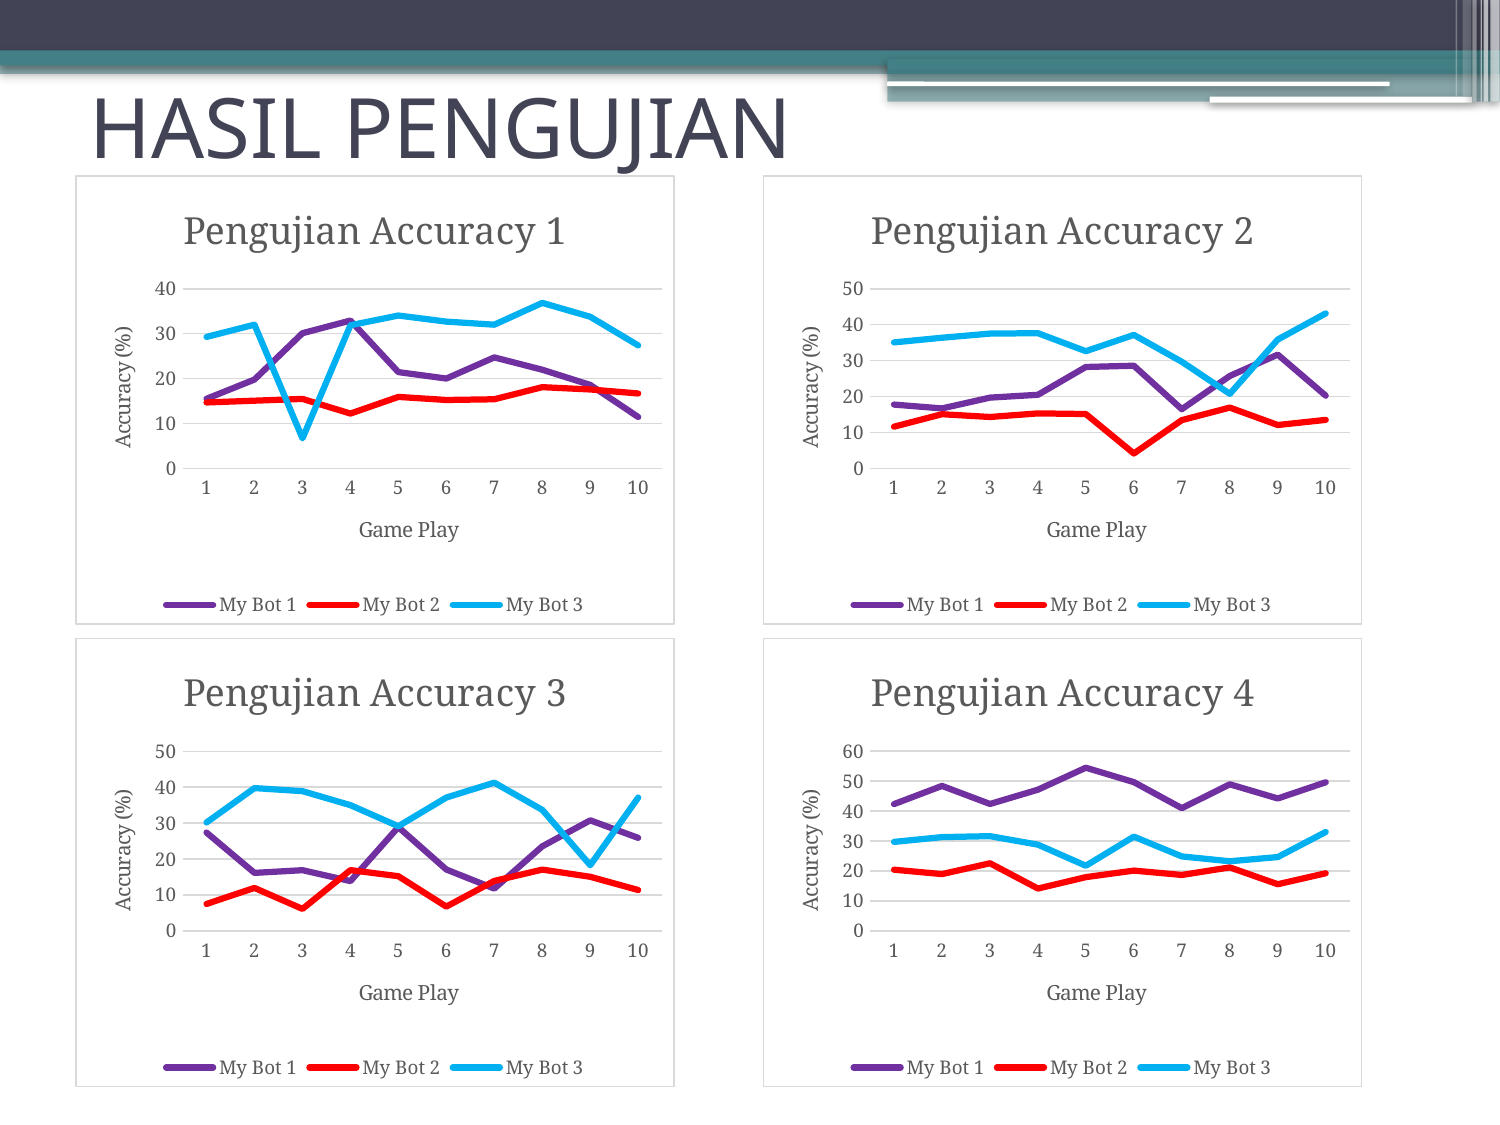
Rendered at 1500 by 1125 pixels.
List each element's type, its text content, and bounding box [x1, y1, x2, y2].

title HASIL PENGUJIAN [75, 37, 1425, 213]
chart [762, 174, 1363, 626]
chart [74, 174, 676, 626]
chart [762, 637, 1363, 1088]
chart [74, 637, 676, 1088]
